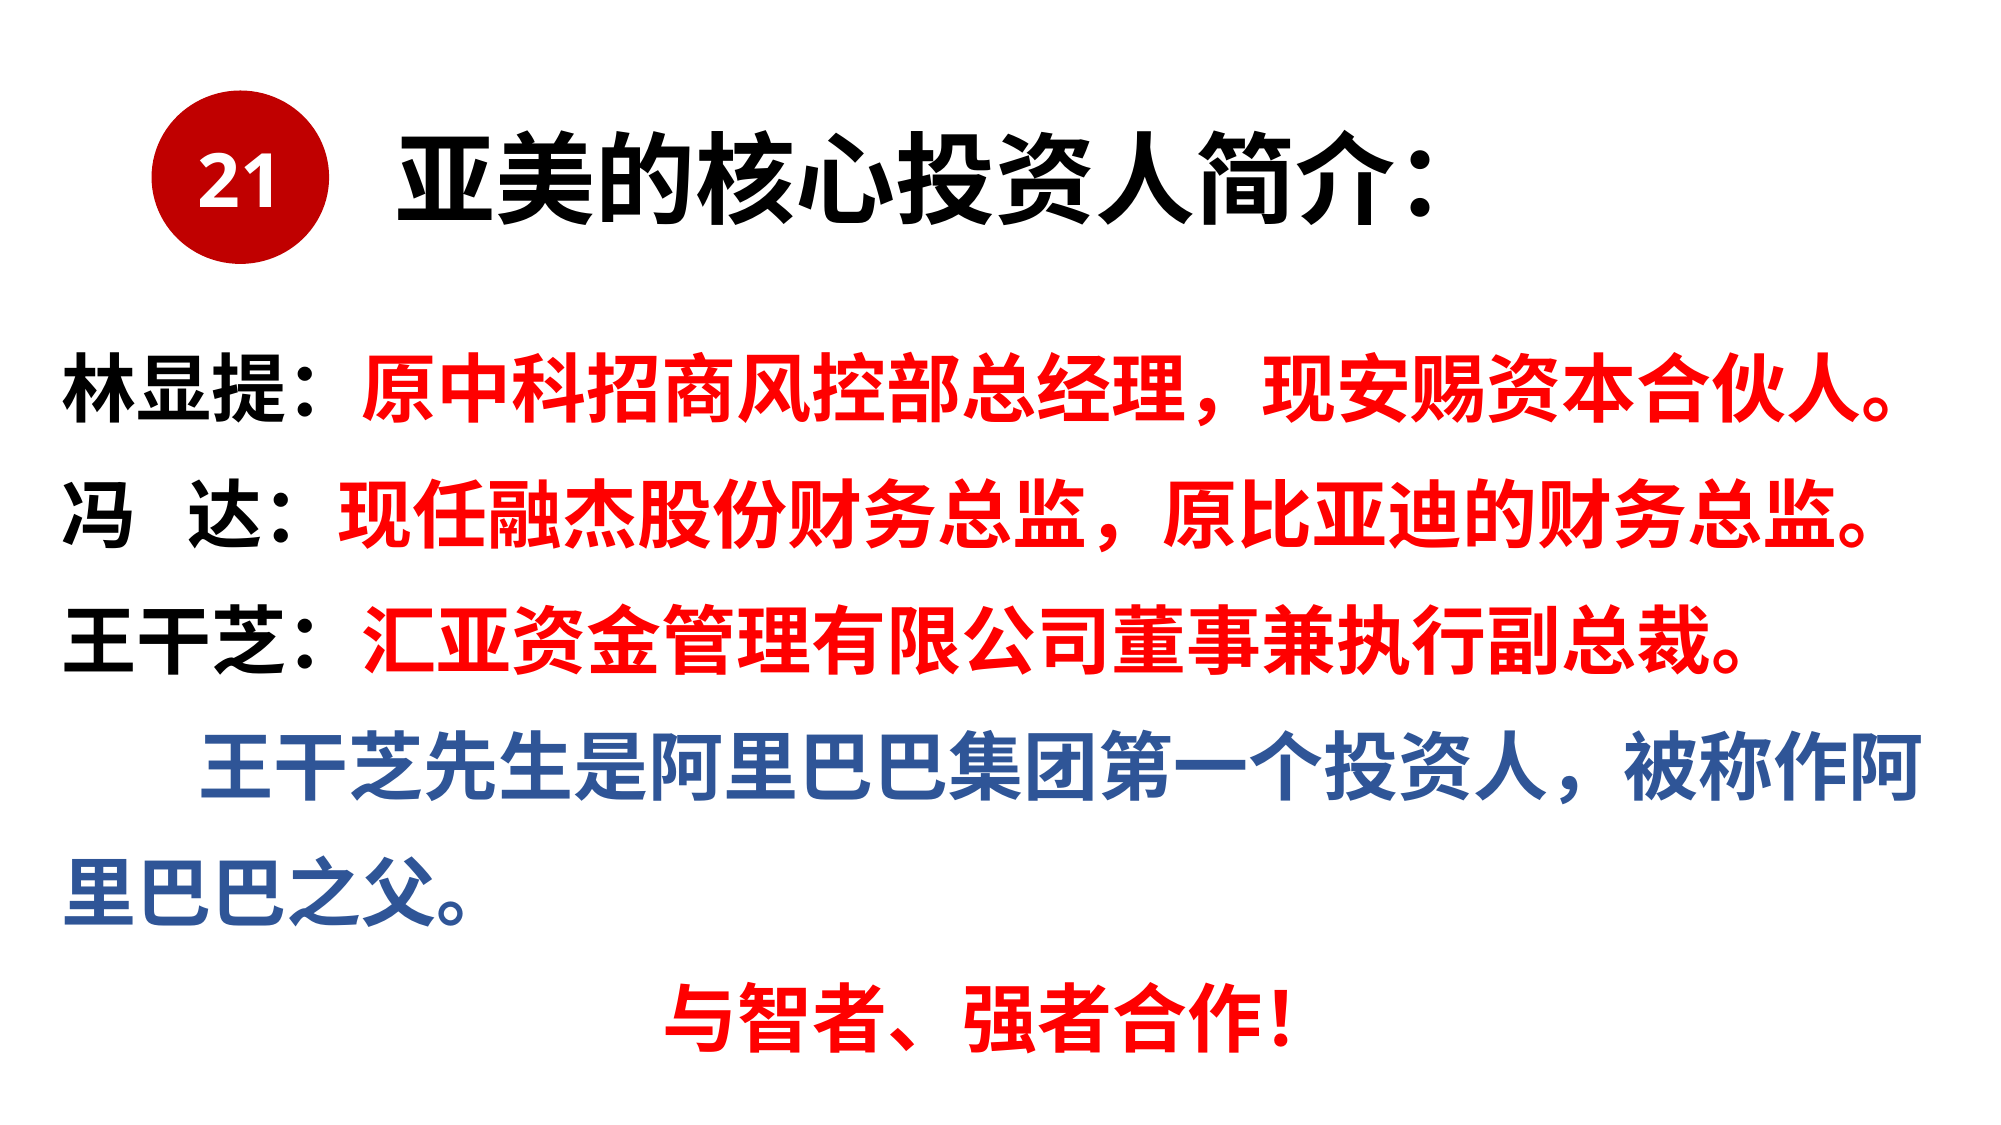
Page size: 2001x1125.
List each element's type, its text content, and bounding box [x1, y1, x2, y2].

text_box 21 [150, 89, 331, 265]
text_box 林显提：原中科招商风控部总经理，现安赐资本合伙人。 冯 达：现任融杰股份财务总监，原比亚迪的财务总监。 王干芝：汇亚资金管理有限公司董事兼执行副总裁。 王干芝先生是阿里巴巴集团第一个投资人，被称作阿里巴巴之父。 与智者、强者合作！ [46, 298, 1954, 1070]
text_box 亚美的核心投资人简介： [380, 109, 1967, 244]
